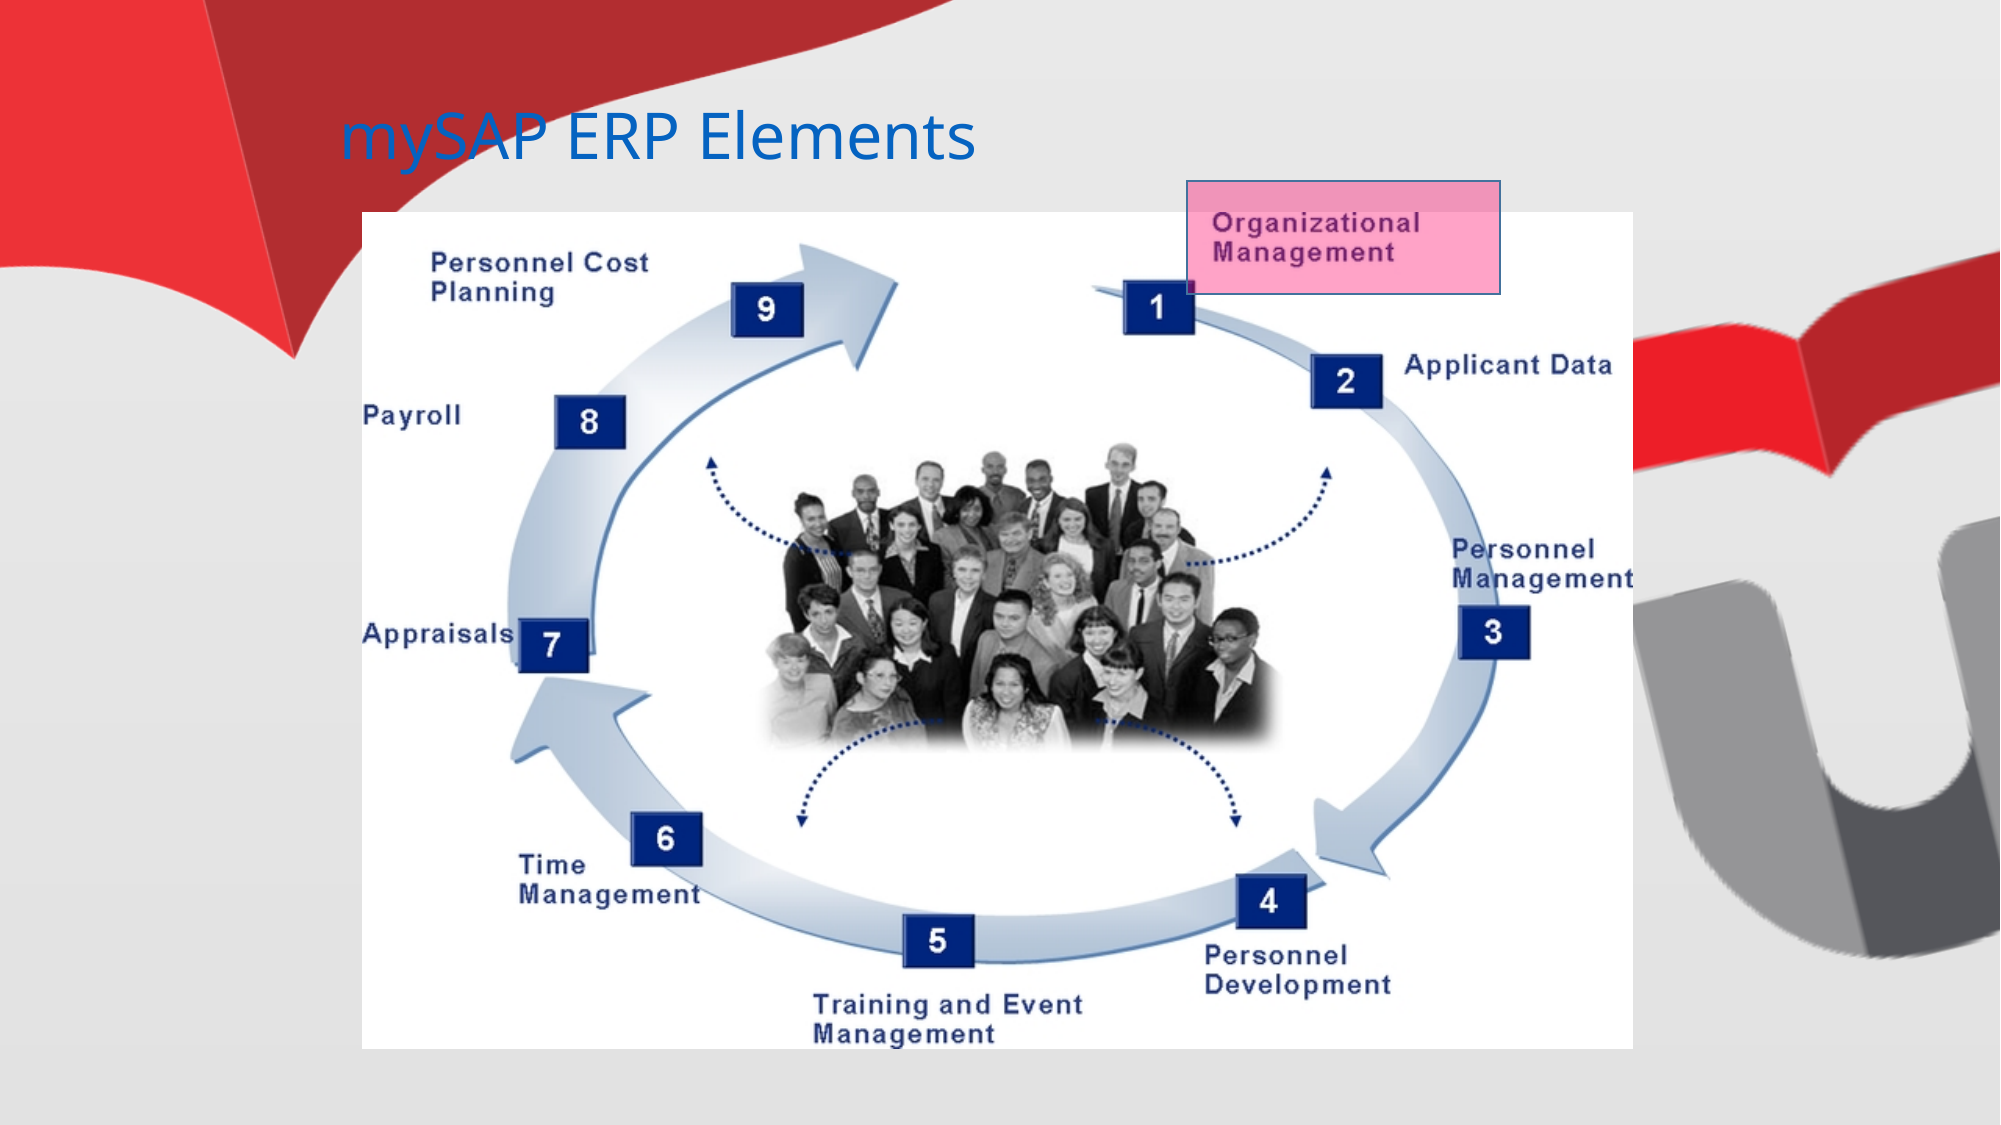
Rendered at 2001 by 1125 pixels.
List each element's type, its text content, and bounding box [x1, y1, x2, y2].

text_box [1186, 180, 1501, 212]
picture [0, 0, 2001, 1049]
title mySAP ERP Elements [324, 45, 1675, 233]
